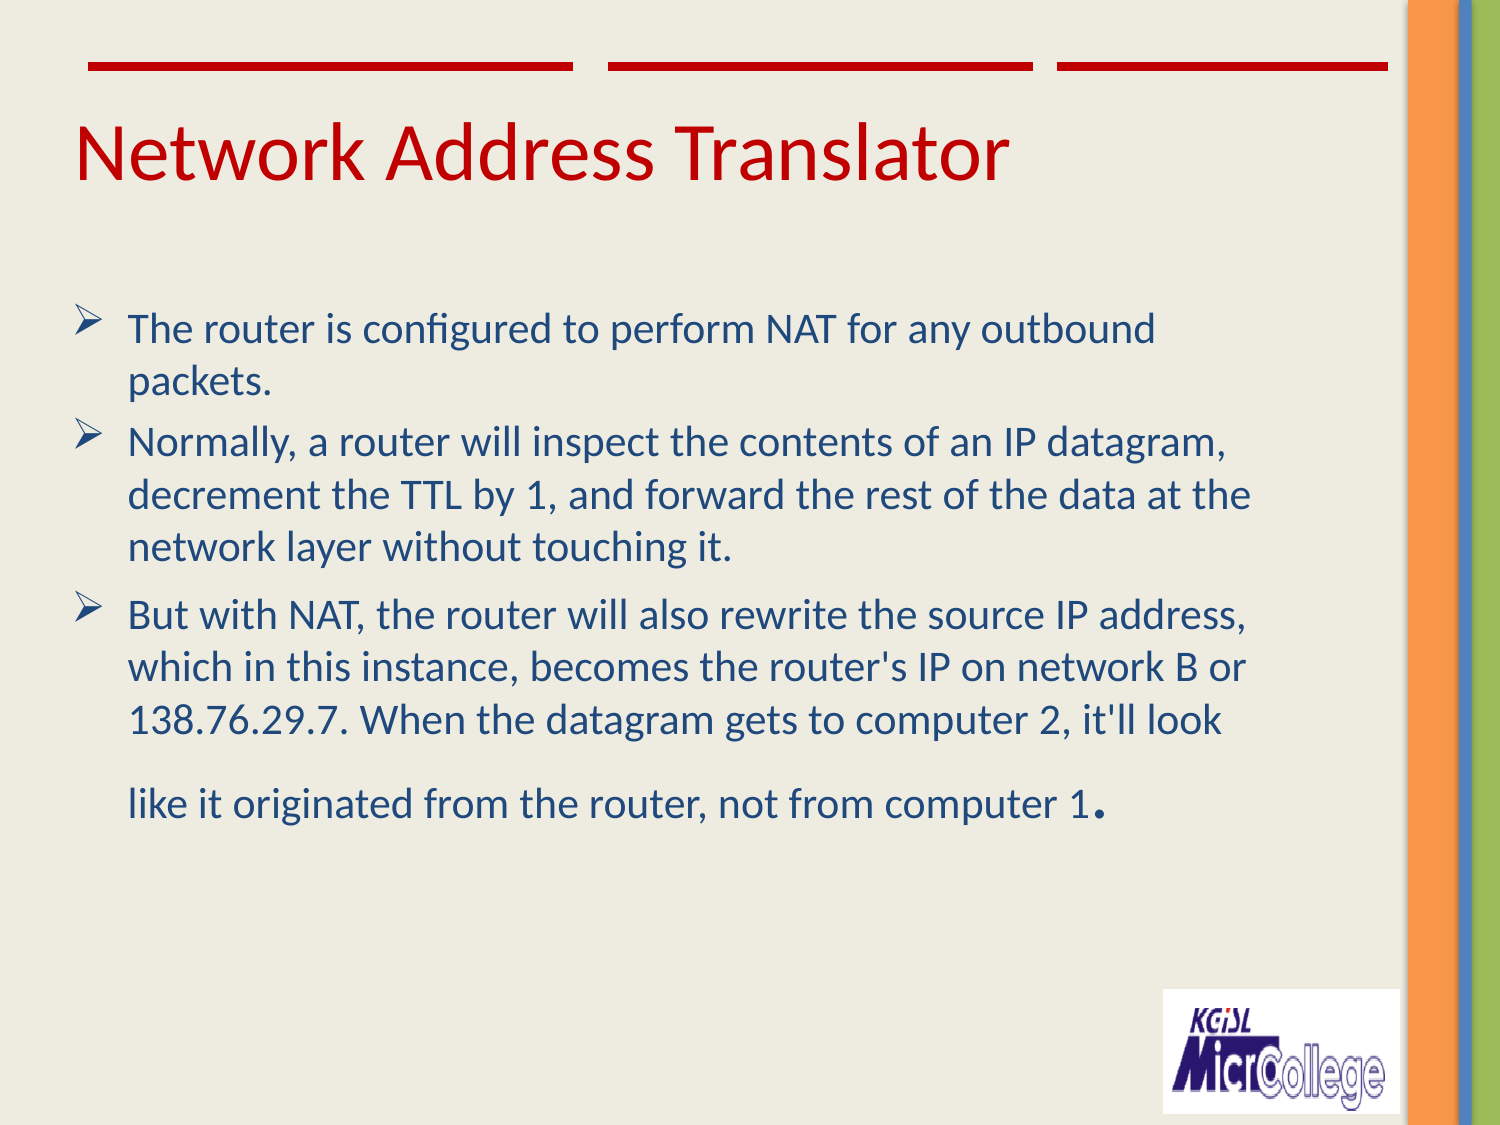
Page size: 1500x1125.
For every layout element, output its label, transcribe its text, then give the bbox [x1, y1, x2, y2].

picture [1163, 988, 1400, 1114]
text_box Network Address Translator [60, 90, 1324, 205]
list The router is configured to perform NAT for any outbound packets. Normally, a router will inspect the contents of an IP datagram, decrement the TTL by 1, and forward the rest of the data at the network layer without touching it. But with NAT, the router will also rewrite the source IP address, which in this instance, becomes the router's IP on network B or 138.76.29.7. When the datagram gets to computer 2, it'll look like it originated from the router, not from computer 1. [56, 103, 1282, 1052]
